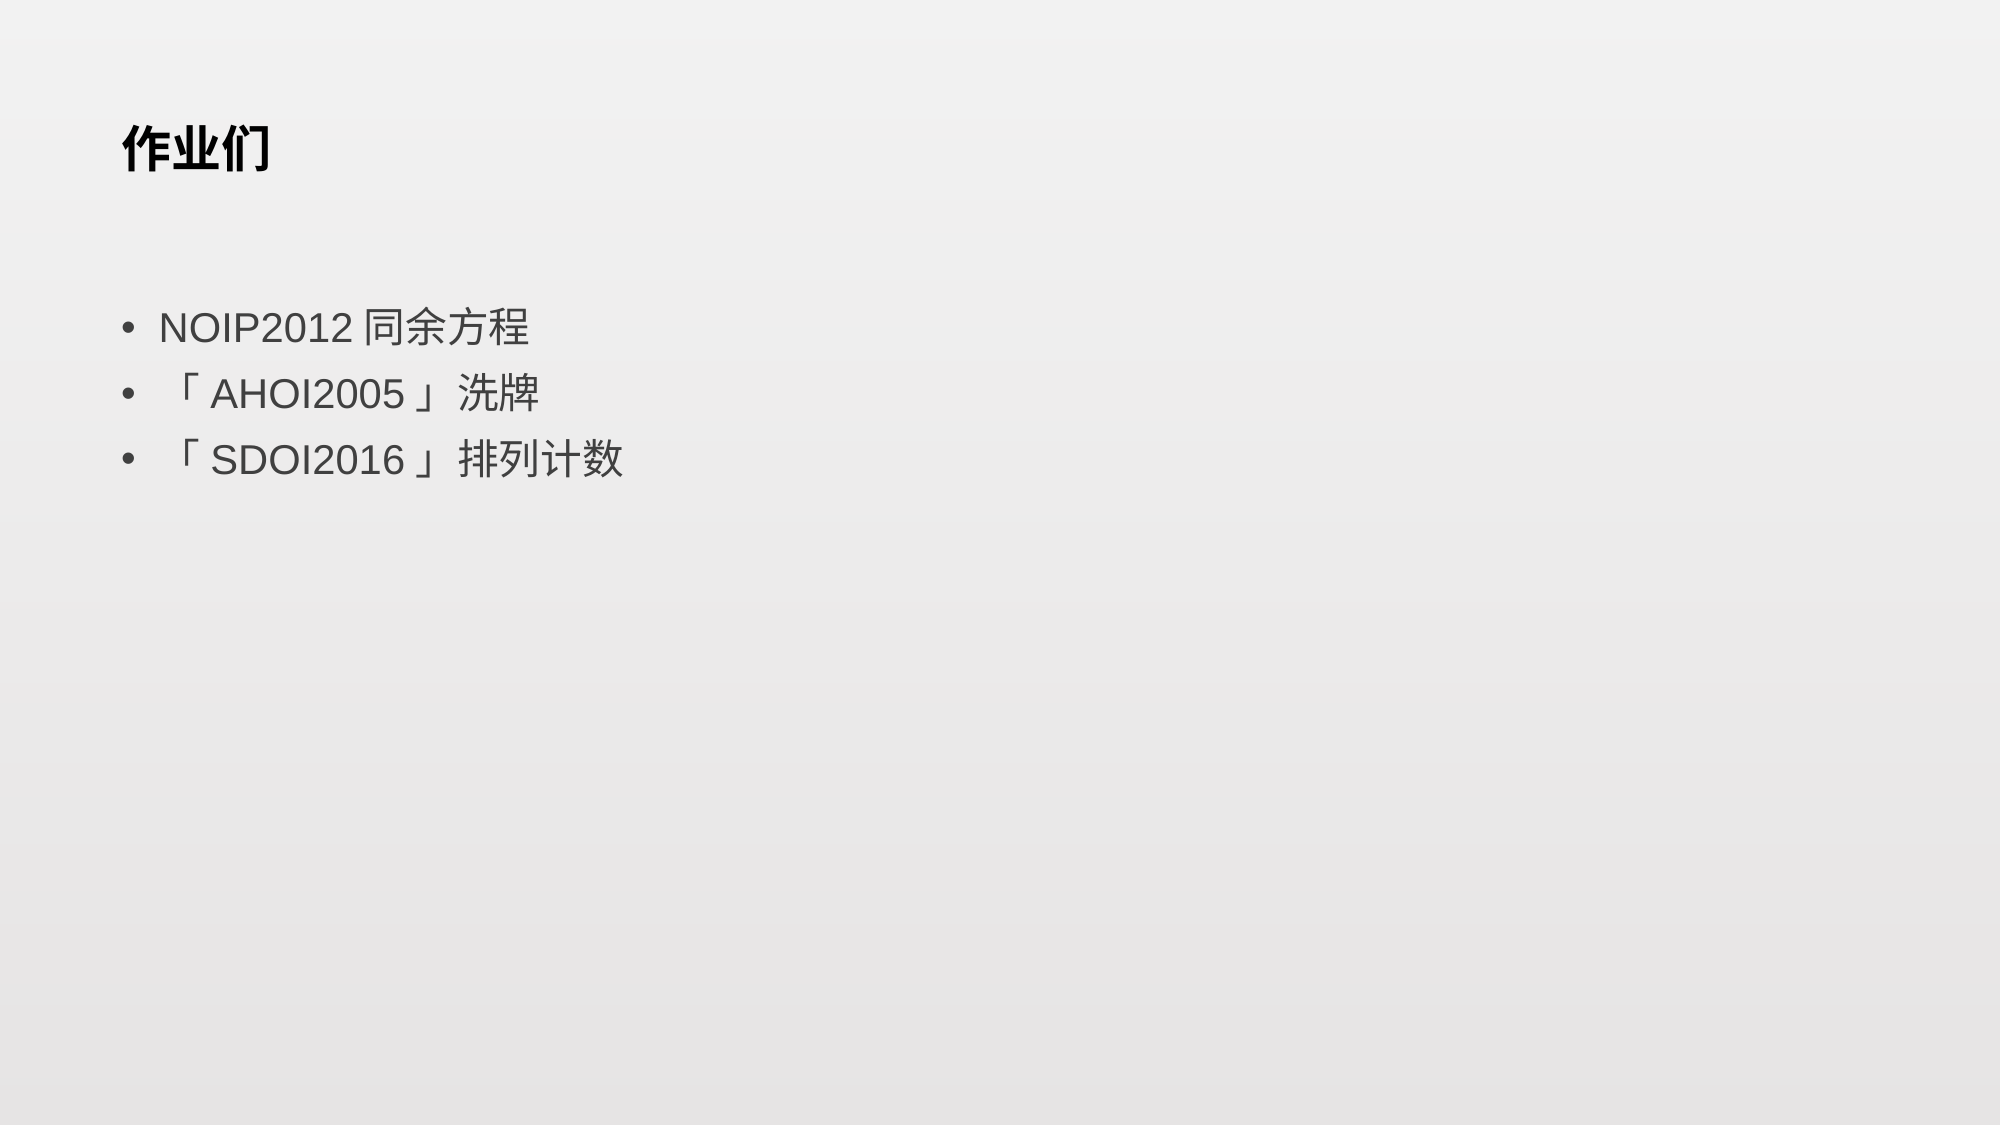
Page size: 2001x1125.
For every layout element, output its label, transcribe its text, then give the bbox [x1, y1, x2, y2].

title 作业们 [106, 42, 1832, 260]
list NOIP2012同余方程 「AHOI2005」洗牌 「SDOI2016」排列计数 [106, 299, 1832, 1014]
